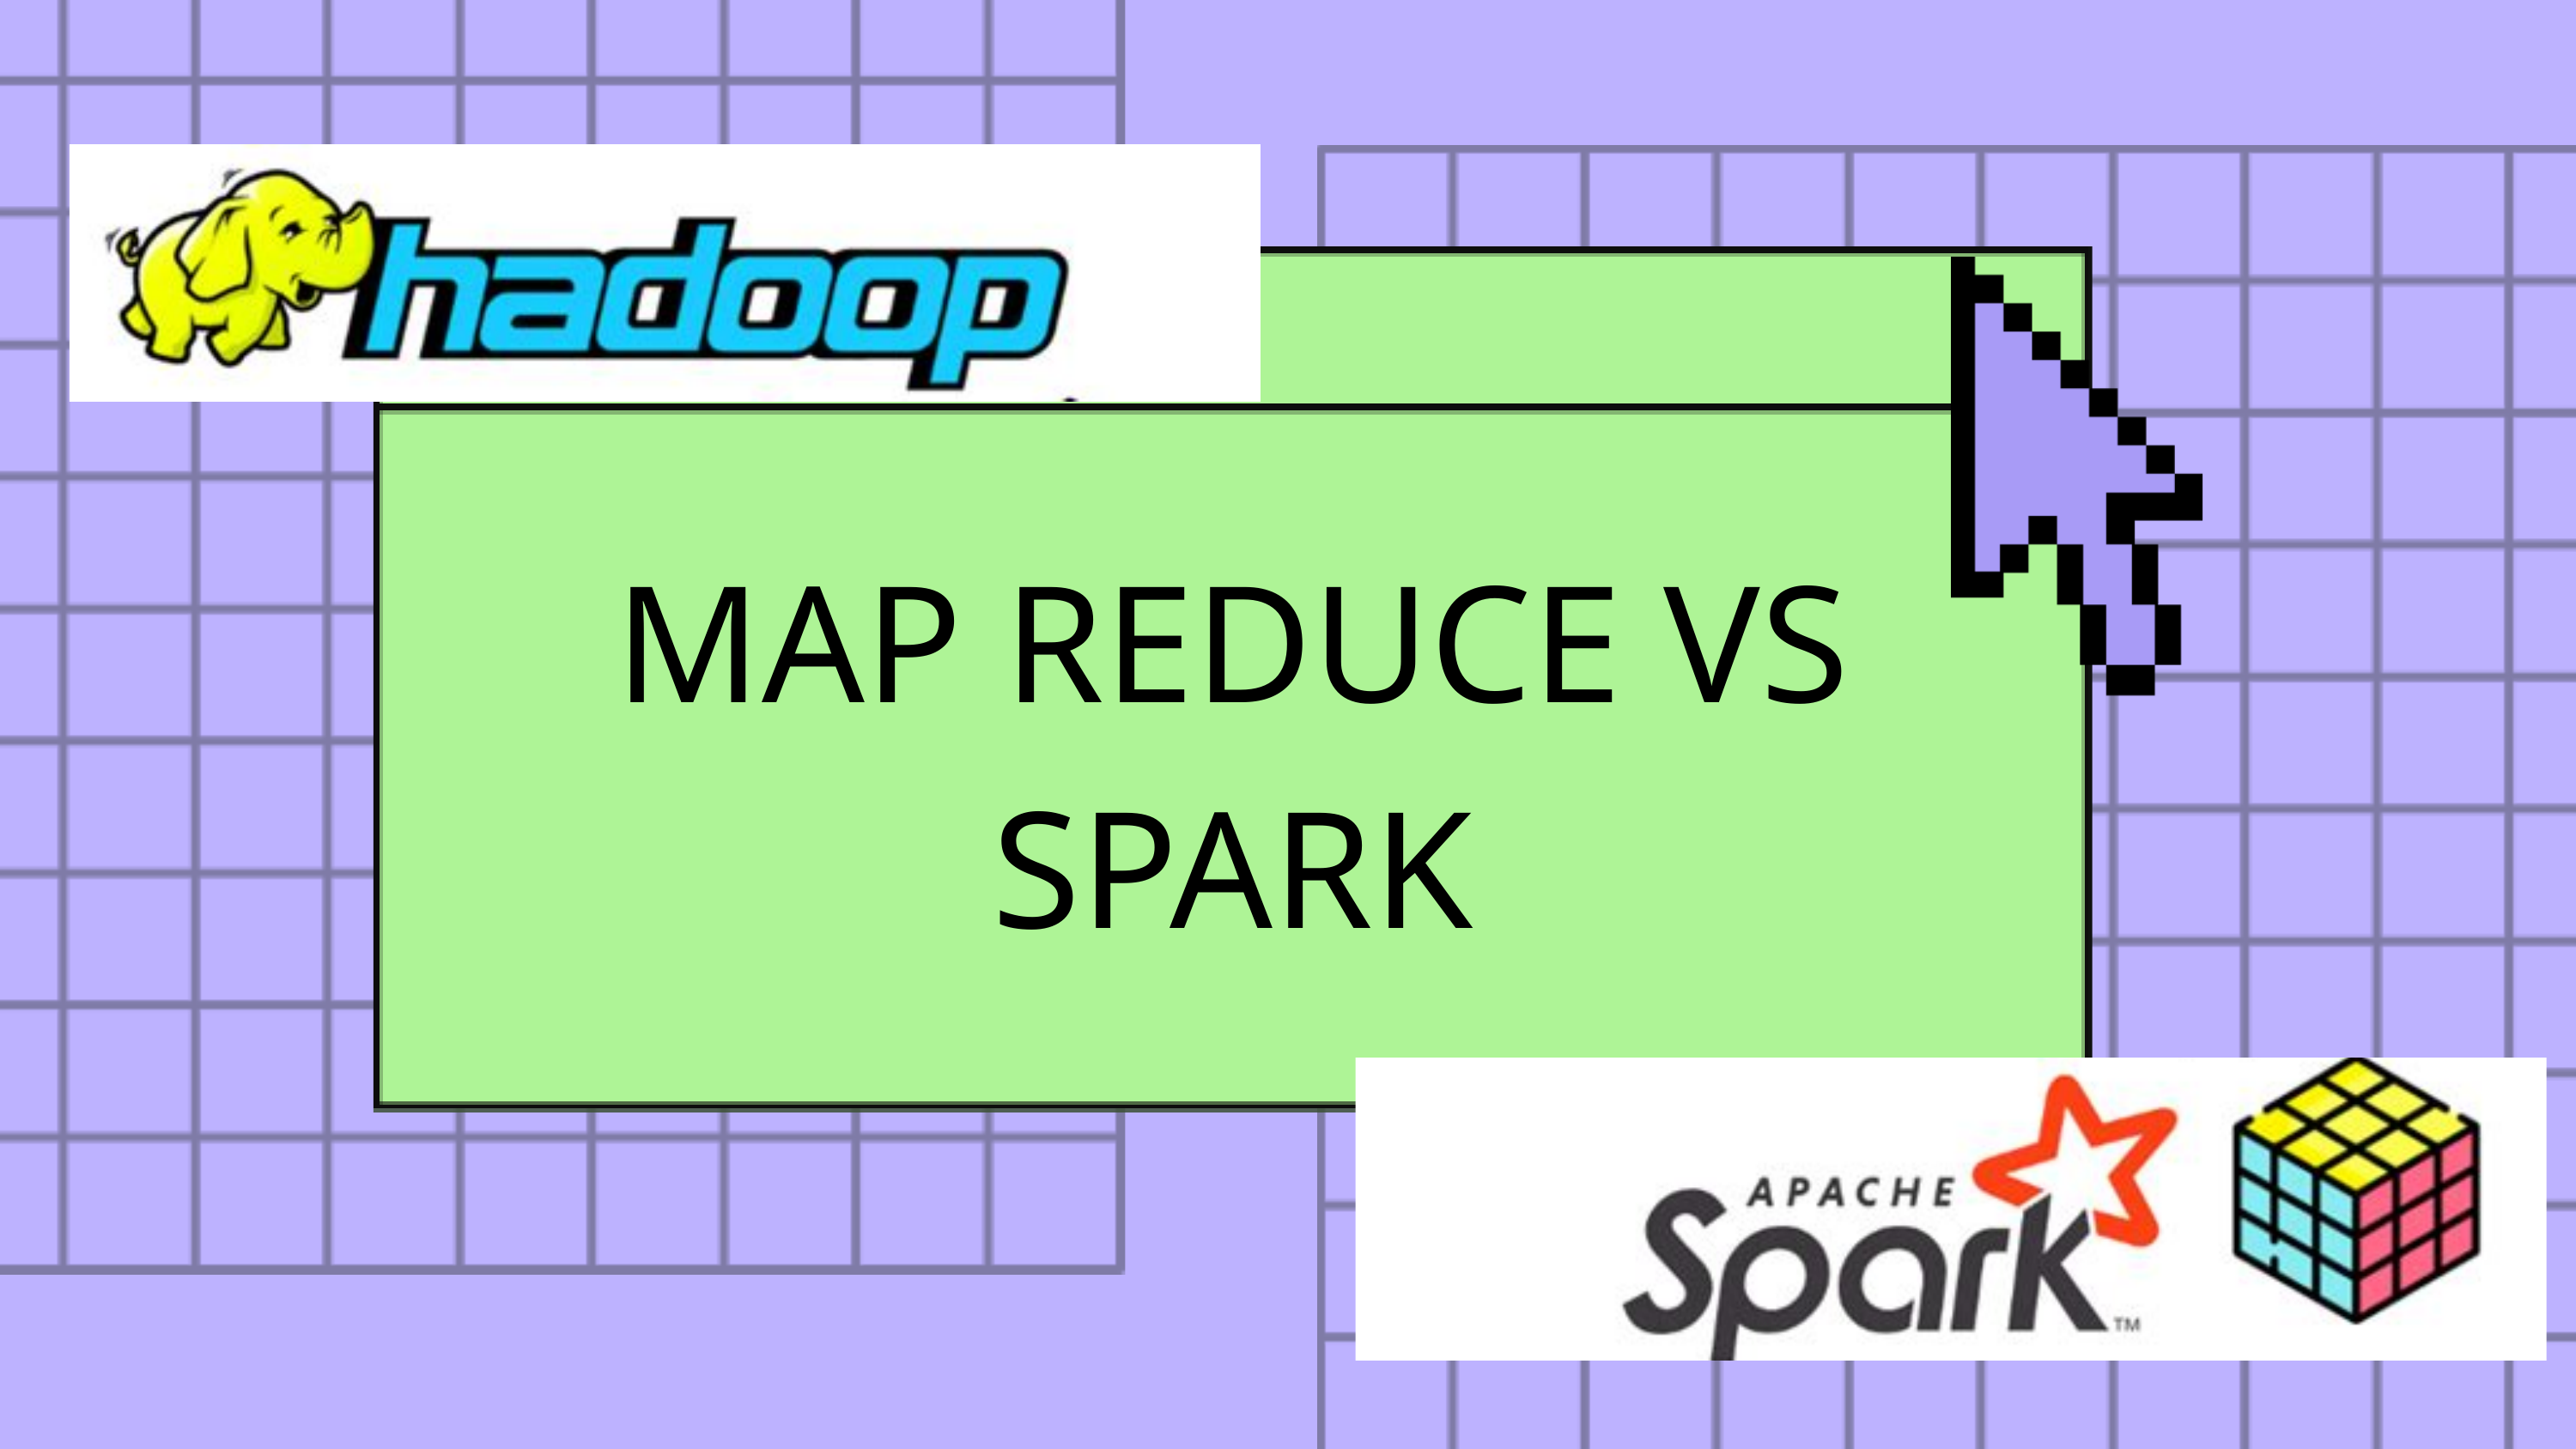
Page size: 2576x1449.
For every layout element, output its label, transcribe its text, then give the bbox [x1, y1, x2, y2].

text_box [1355, 1058, 2547, 1361]
text_box MAP REDUCE VS SPARK [483, 508, 1983, 961]
text_box [0, 0, 1126, 1275]
text_box [373, 246, 2093, 1113]
text_box [1317, 145, 2576, 1449]
text_box [1951, 257, 2203, 697]
text_box [69, 144, 1261, 402]
